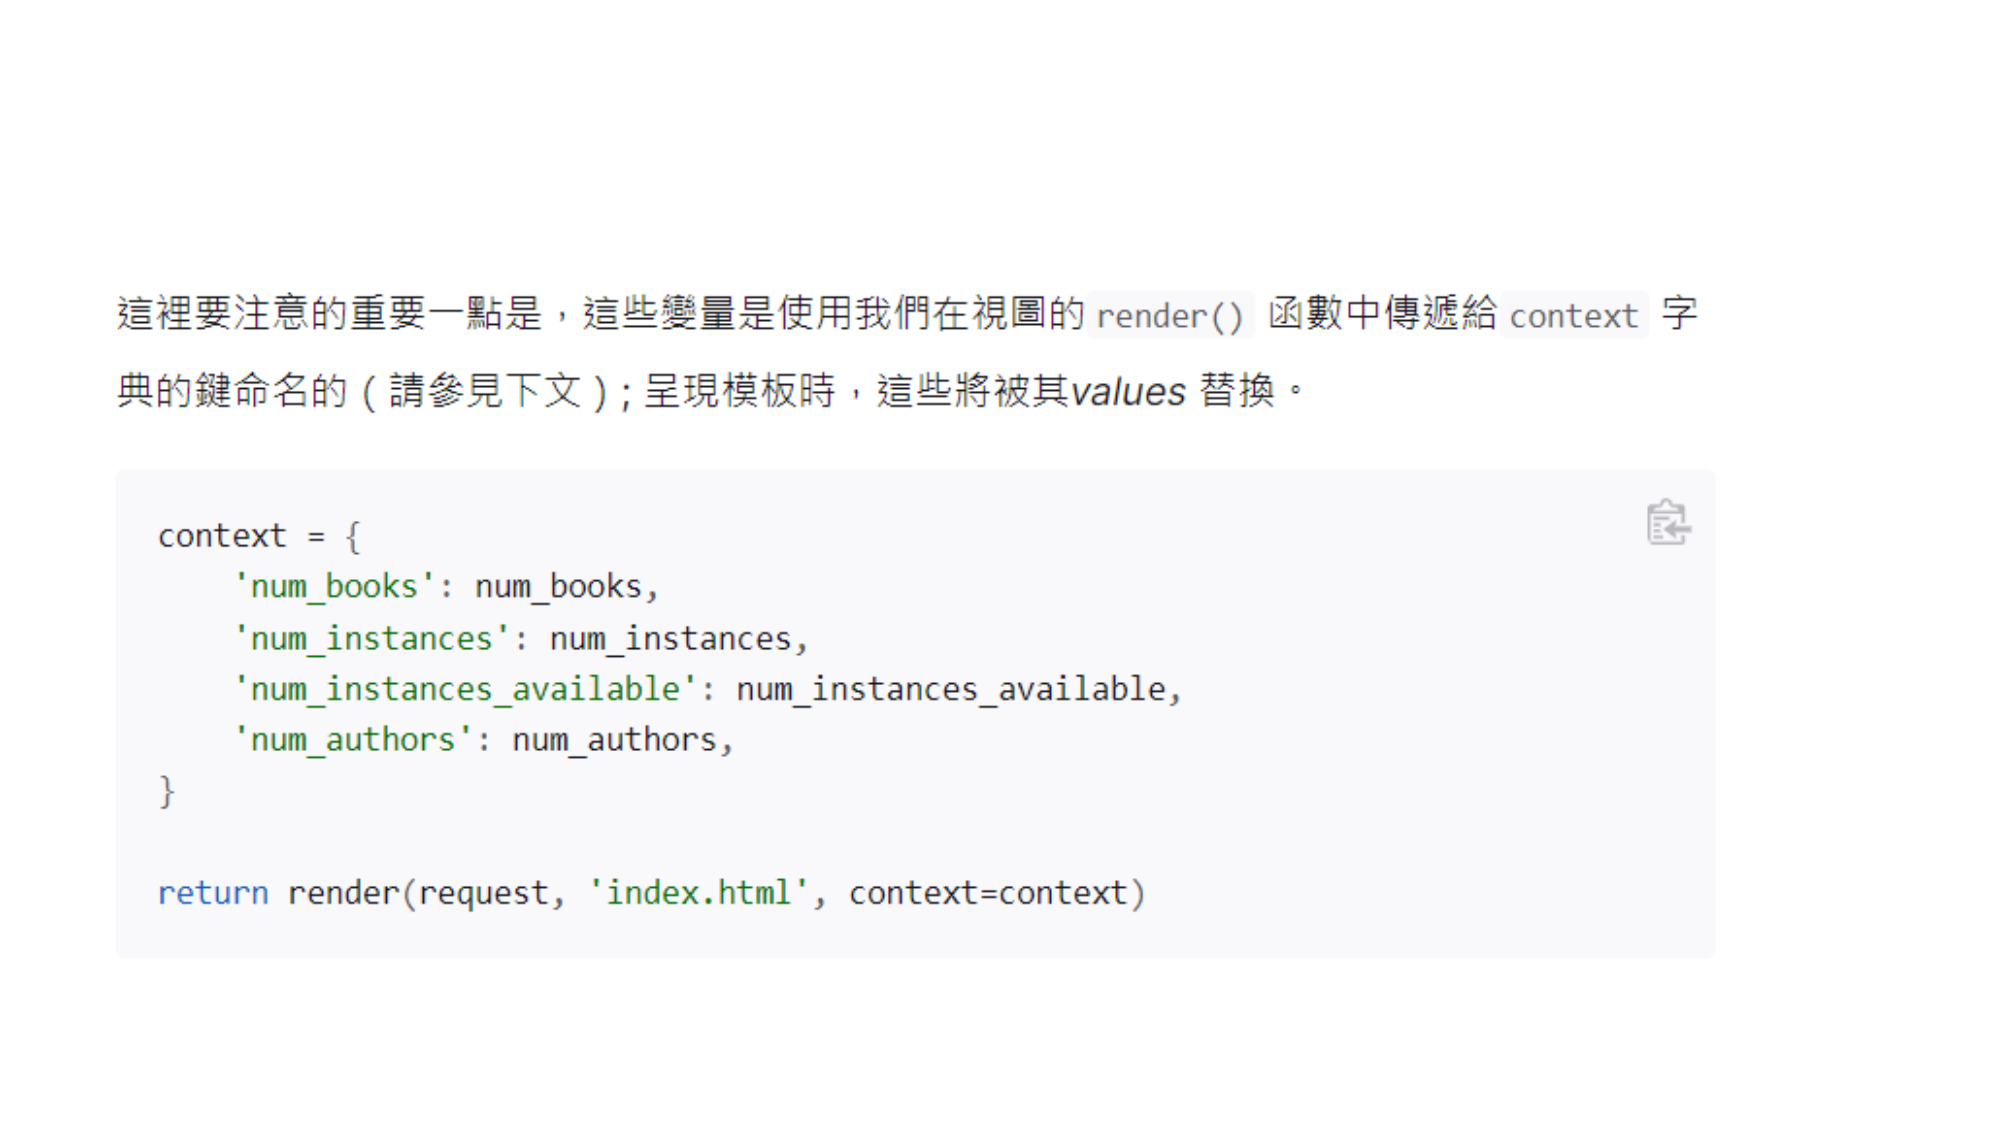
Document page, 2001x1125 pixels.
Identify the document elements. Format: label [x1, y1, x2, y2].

picture [87, 256, 1749, 983]
